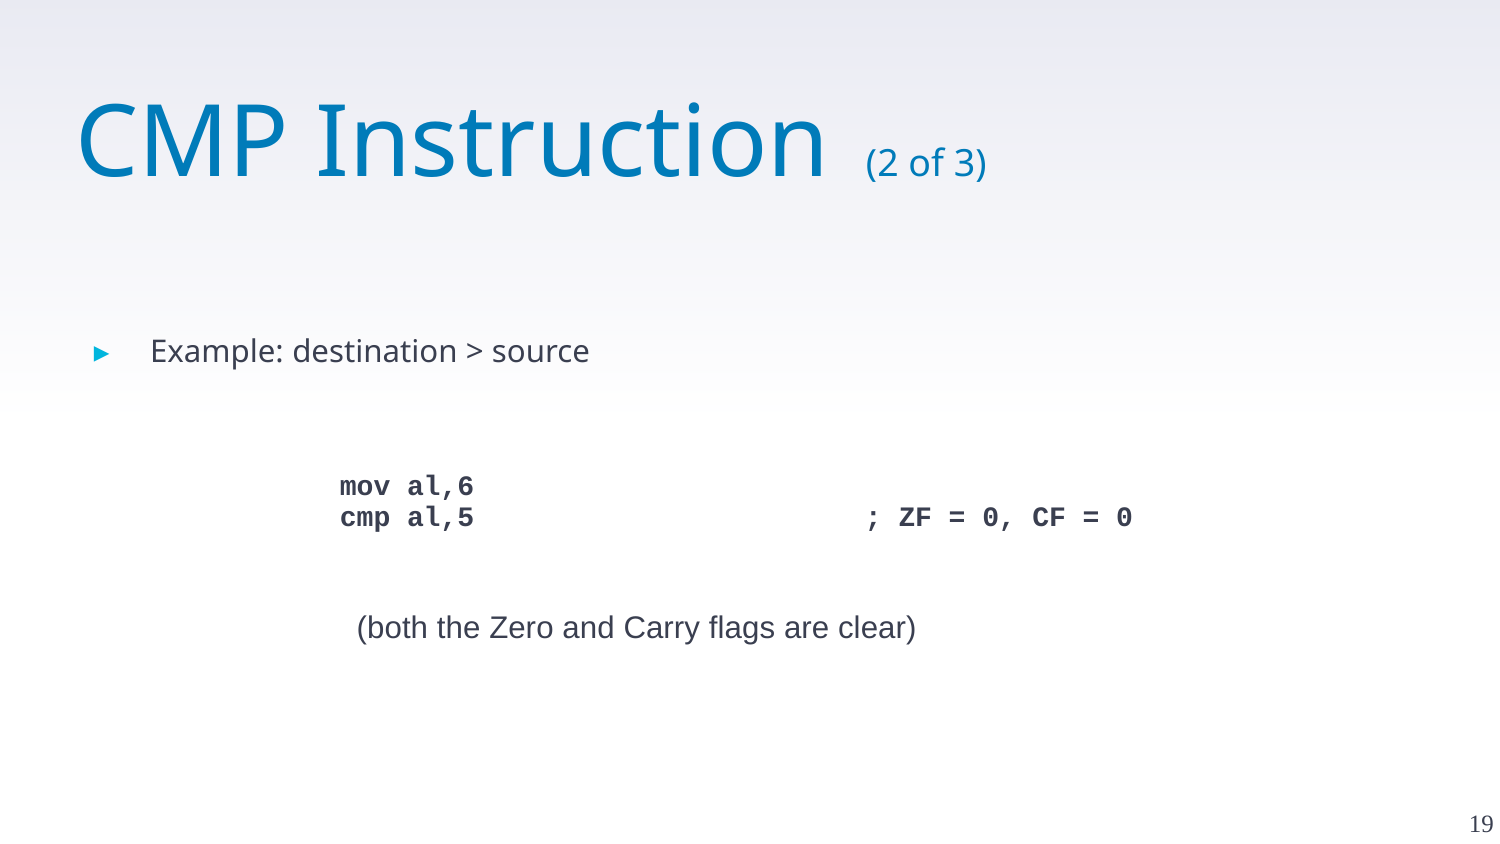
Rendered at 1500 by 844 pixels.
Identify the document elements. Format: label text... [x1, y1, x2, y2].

slide_number 19 [1418, 760, 1494, 838]
title CMP Instruction (2 of 3) [75, 99, 1419, 277]
text_box (both the Zero and Carry flags are clear) [341, 600, 1036, 657]
list Example: destination > source [75, 327, 1419, 767]
text_box mov al,6 cmp al,5 ; ZF = 0, CF = 0 [323, 459, 1238, 563]
